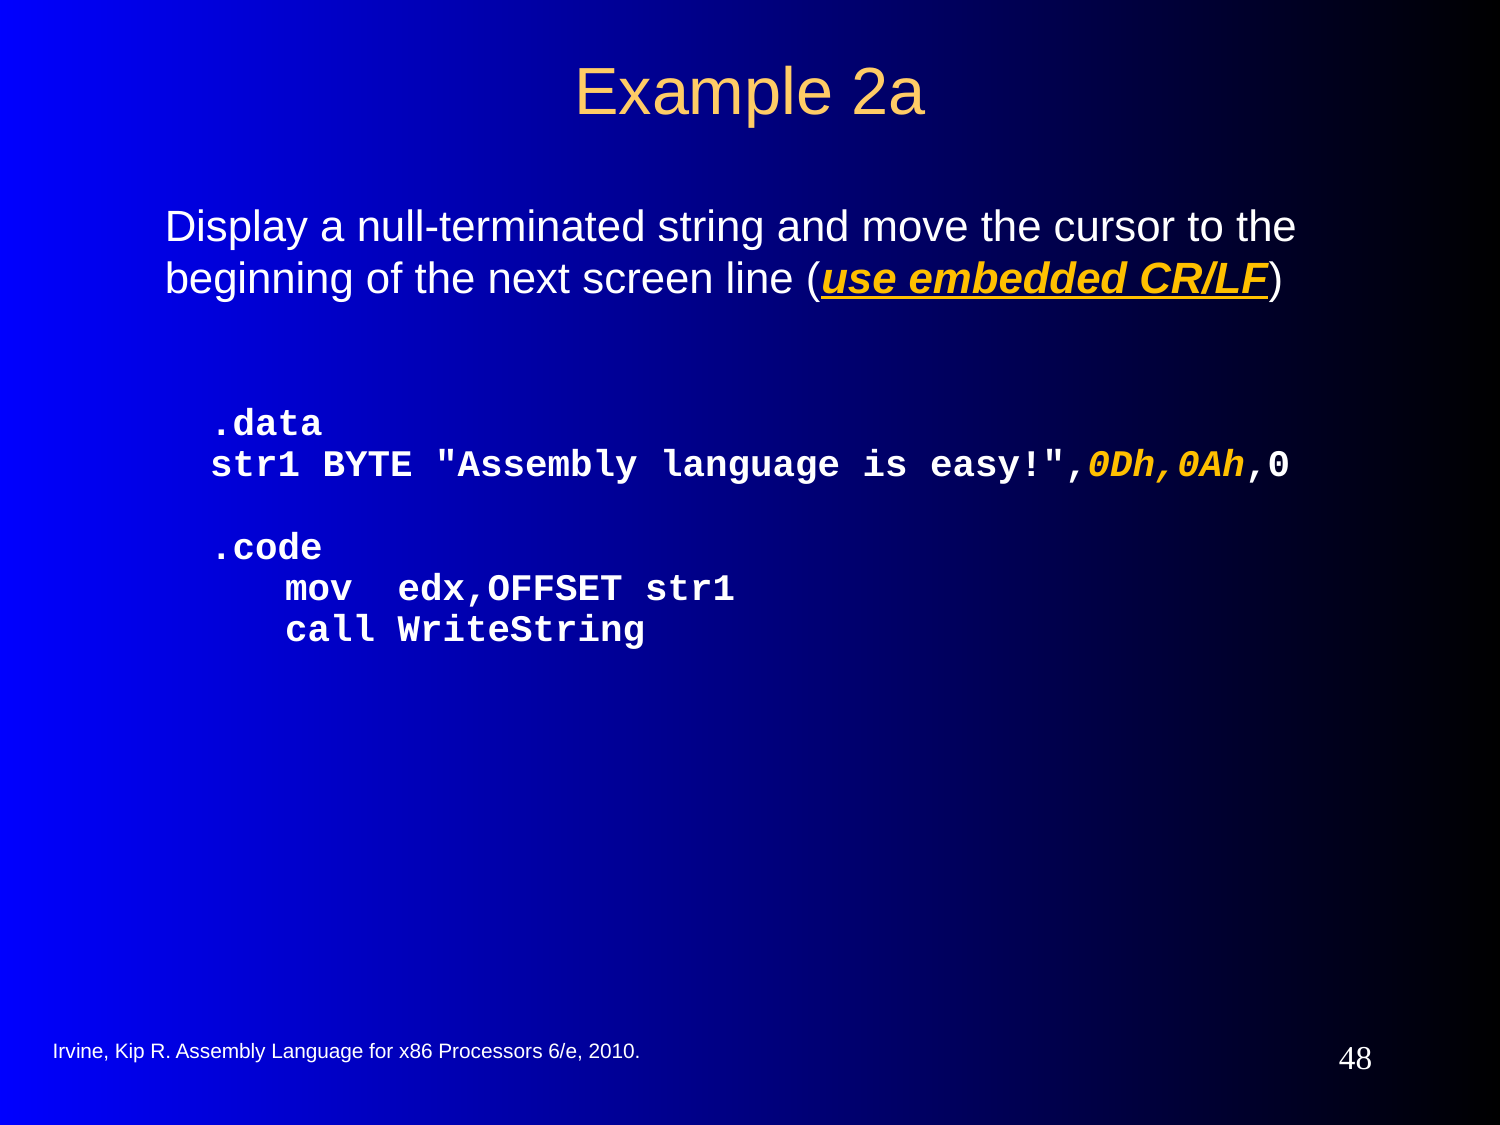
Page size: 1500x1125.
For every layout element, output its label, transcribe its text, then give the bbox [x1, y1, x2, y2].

text_box .data str1 BYTE "Assembly language is easy!",0Dh,0Ah,0 .code mov edx,OFFSET str1 call WriteString [187, 387, 1350, 713]
title Example 2a [112, 37, 1388, 138]
slide_number 48 [1224, 1025, 1388, 1088]
footer Irvine, Kip R. Assembly Language for x86 Processors 6/e, 2010. [37, 1025, 825, 1075]
text_box Display a null-terminated string and move the cursor to the beginning of the next screen line (use embedded CR/LF) [149, 174, 1338, 325]
